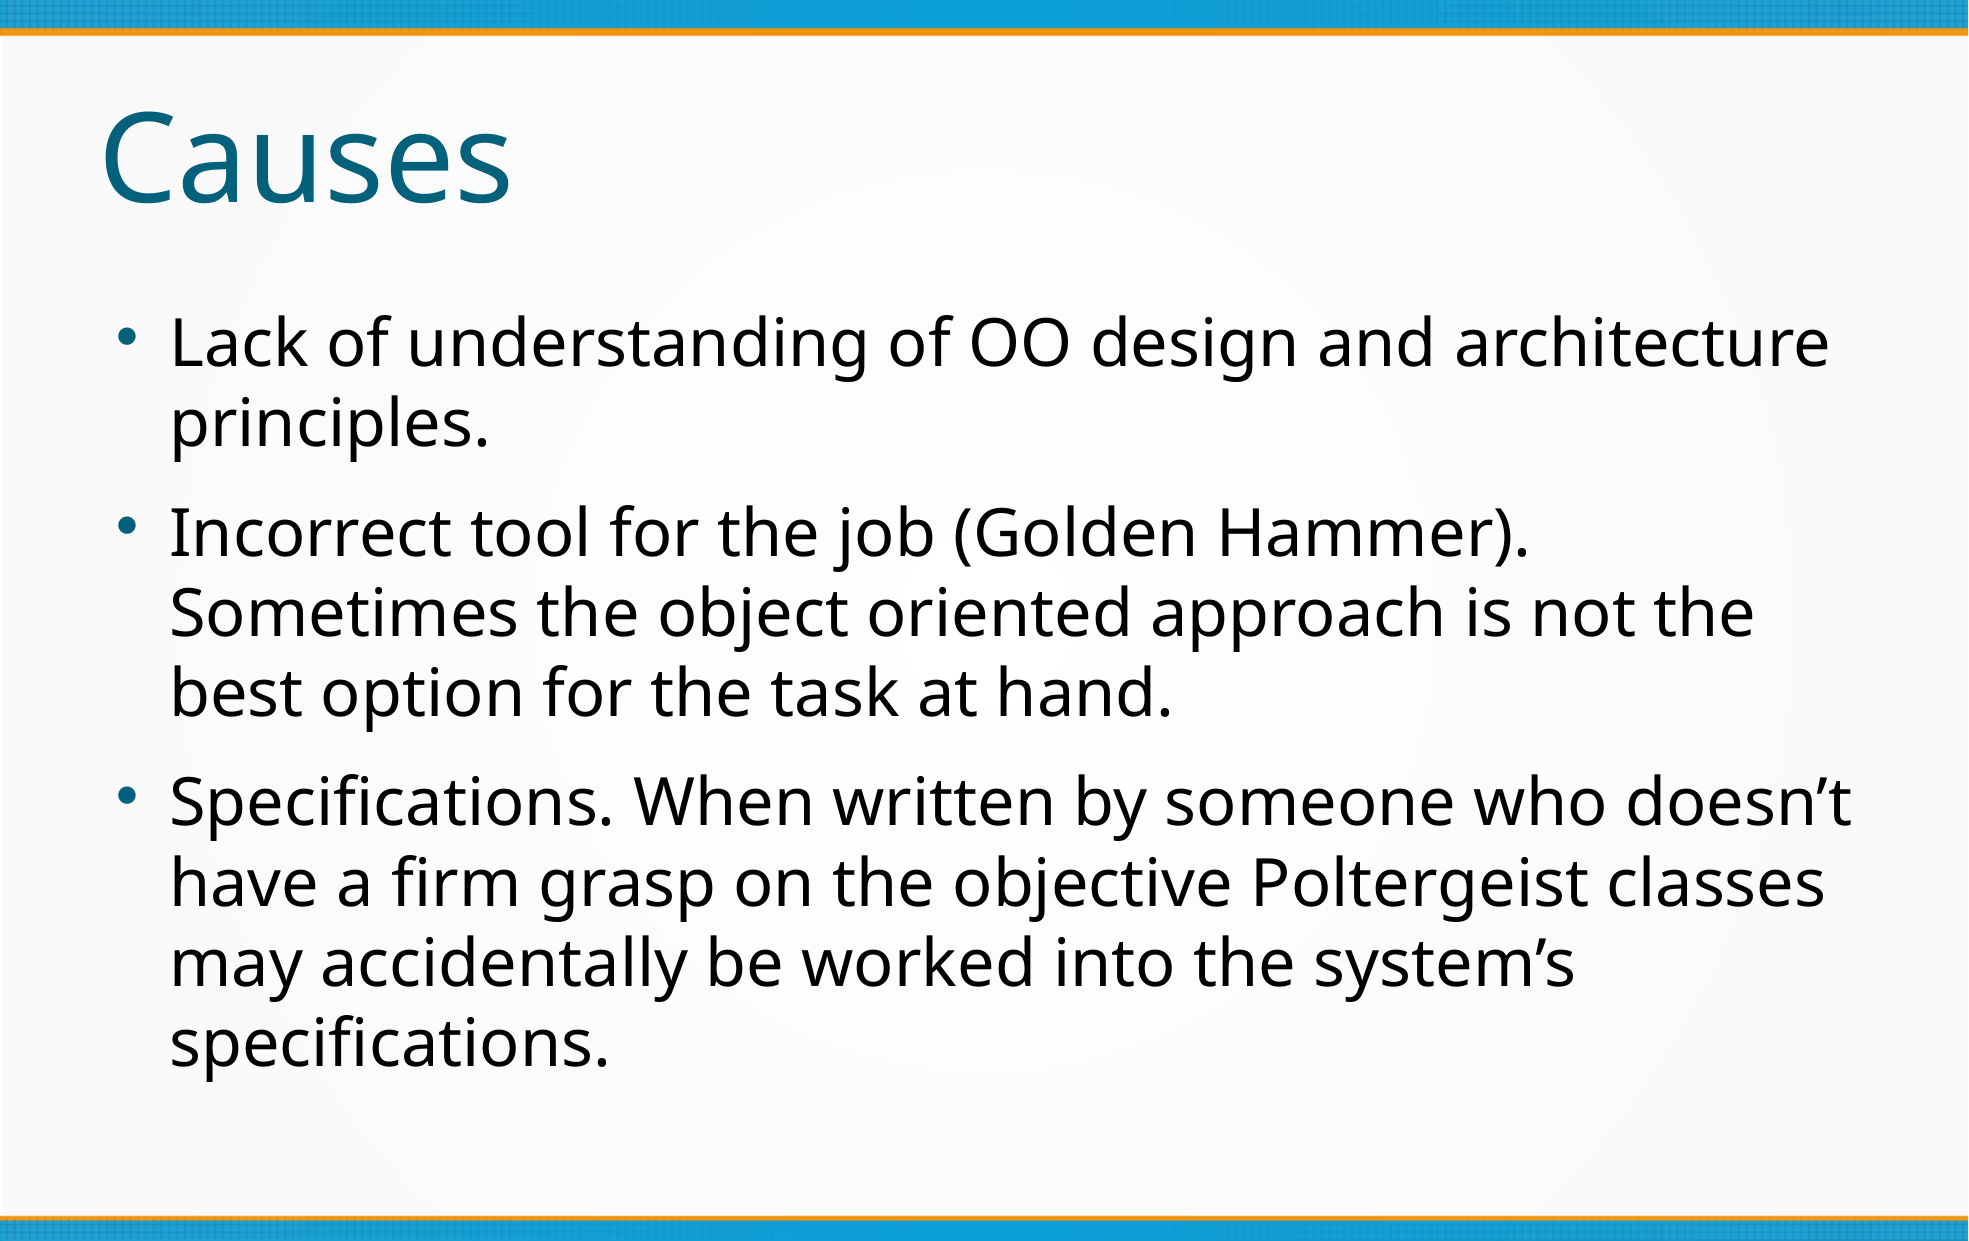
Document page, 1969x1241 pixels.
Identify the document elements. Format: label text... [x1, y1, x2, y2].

text_box Causes [98, 49, 1870, 257]
picture [0, 0, 1969, 1241]
text_box Lack of understanding of OO design and architecture principles. Incorrect tool for the job (Golden Hammer). Sometimes the object oriented approach is not the best option for the task at hand. Specifications. When written by someone who doesn’t have a firm grasp on the objective Poltergeist classes may accidentally be worked into the system’s specifications. [98, 299, 1875, 1185]
